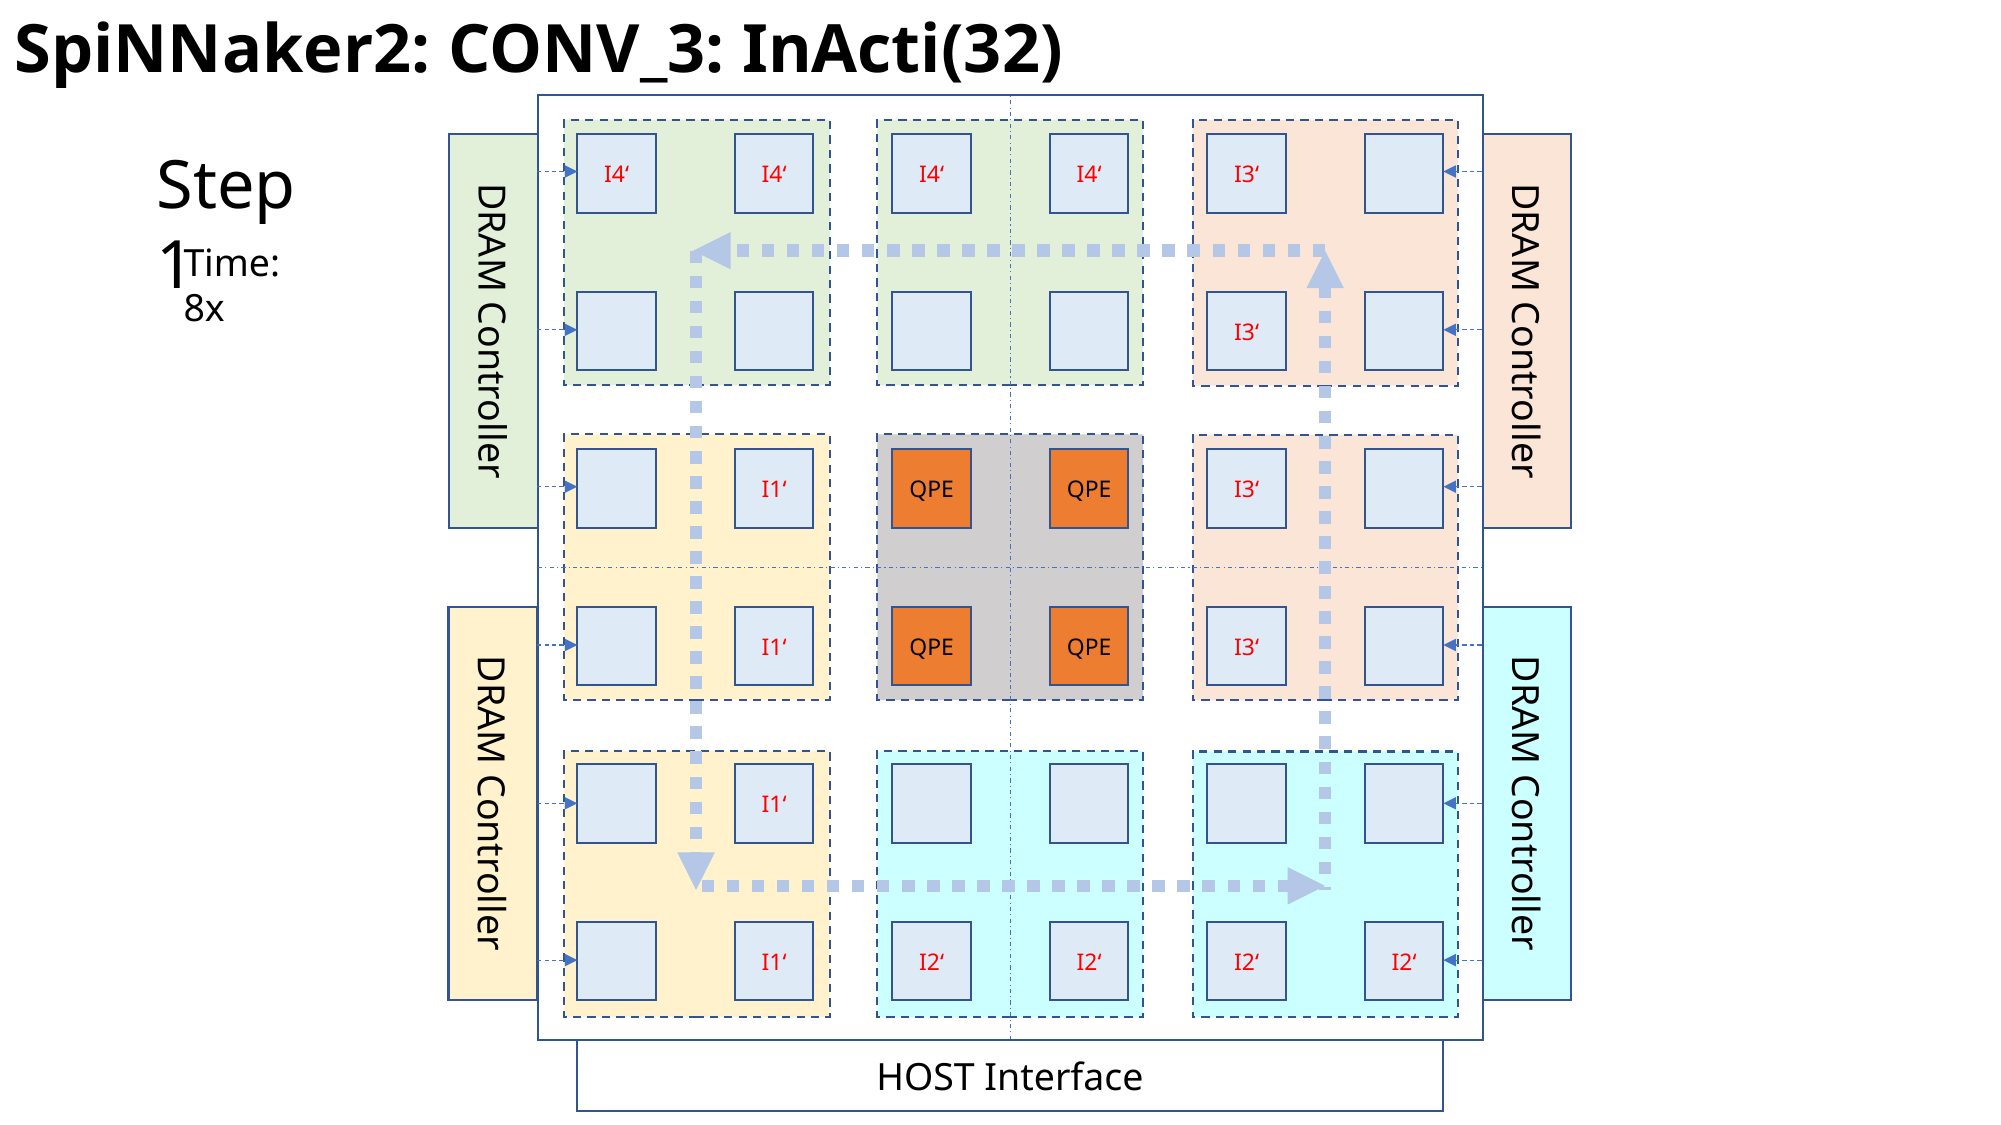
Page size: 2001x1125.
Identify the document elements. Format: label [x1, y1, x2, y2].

text_box [141, 134, 362, 337]
text_box [0, 0, 1572, 1112]
